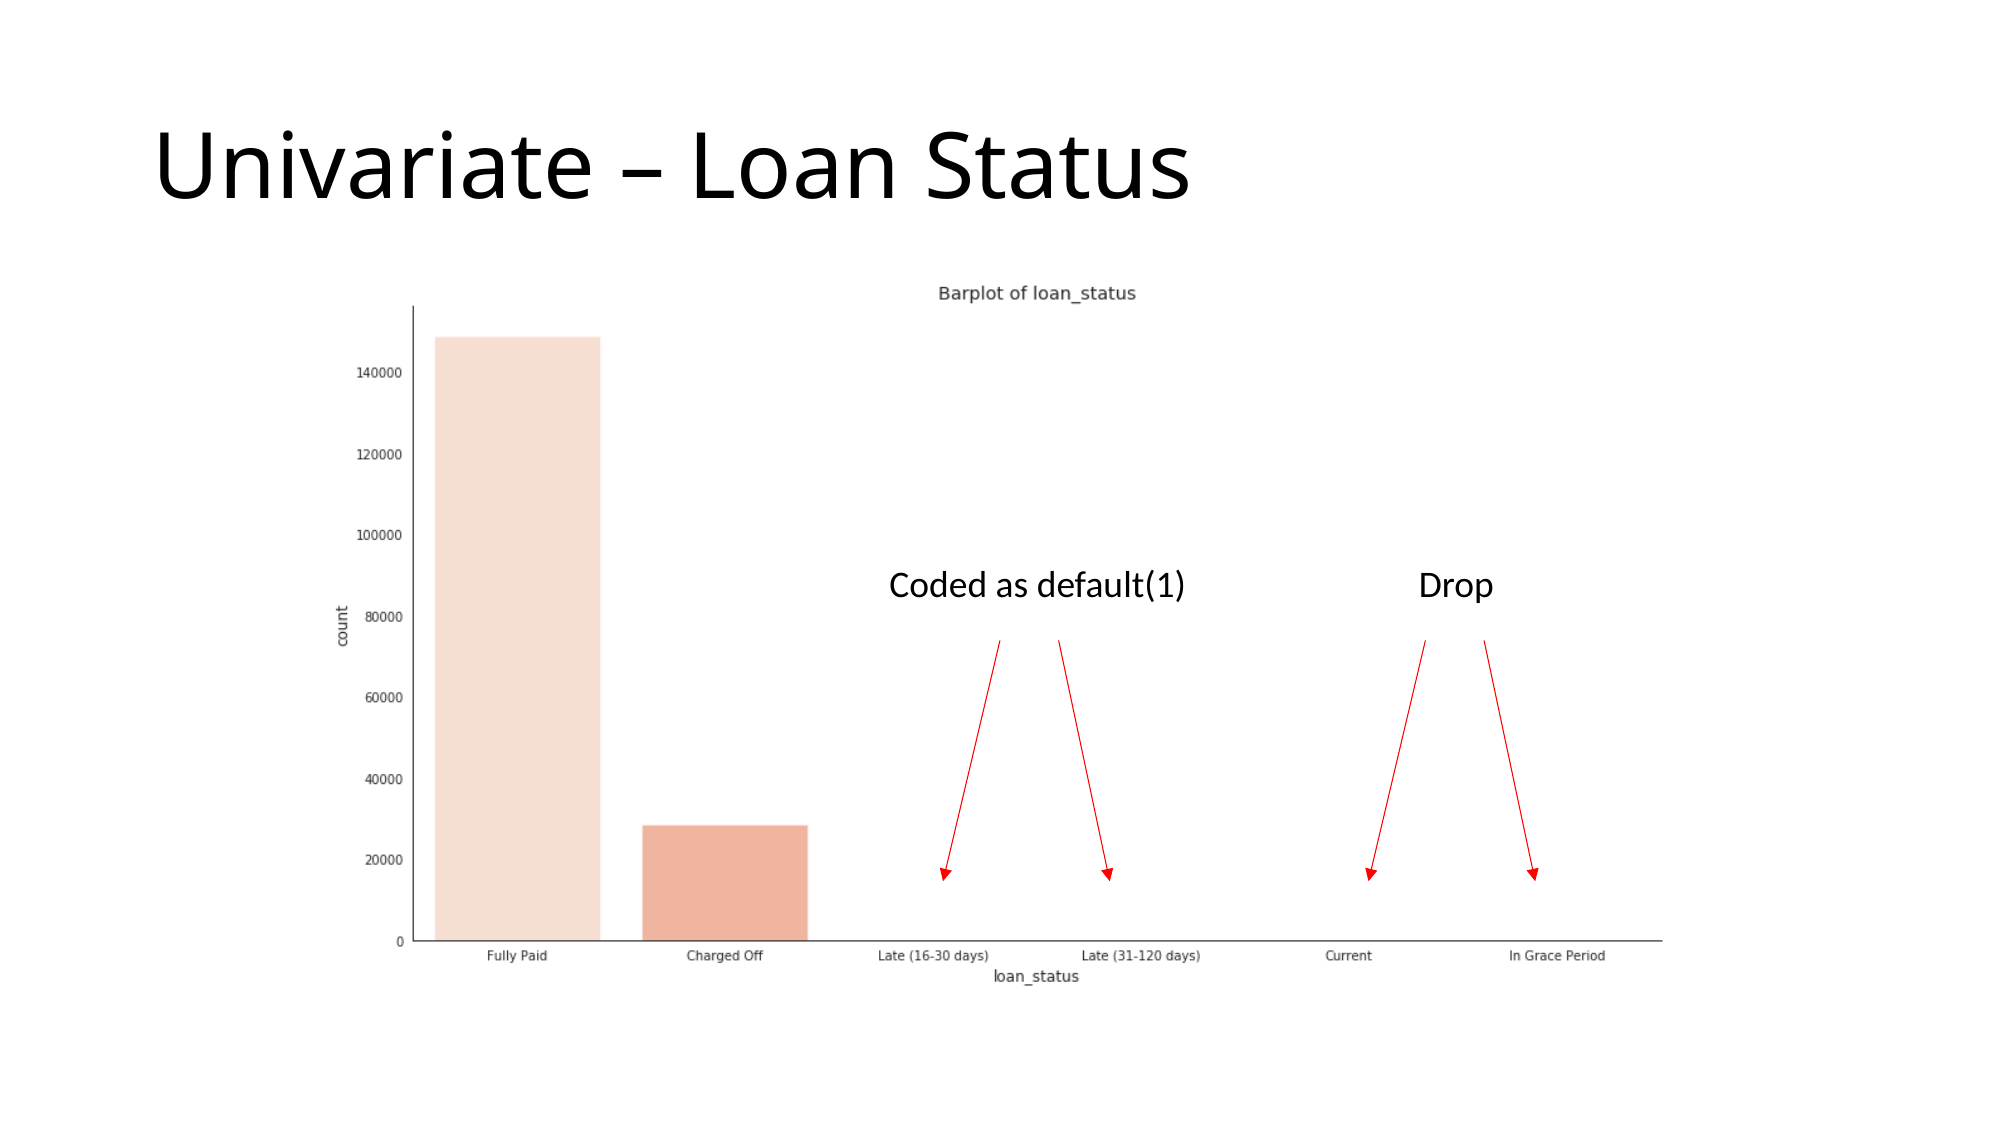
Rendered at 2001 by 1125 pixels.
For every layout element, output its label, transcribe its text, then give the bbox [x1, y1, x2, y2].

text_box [1368, 640, 1426, 882]
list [326, 277, 1674, 992]
title Univariate – Loan Status [137, 59, 1863, 278]
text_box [1484, 640, 1536, 882]
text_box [1058, 640, 1110, 882]
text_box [943, 640, 1001, 882]
